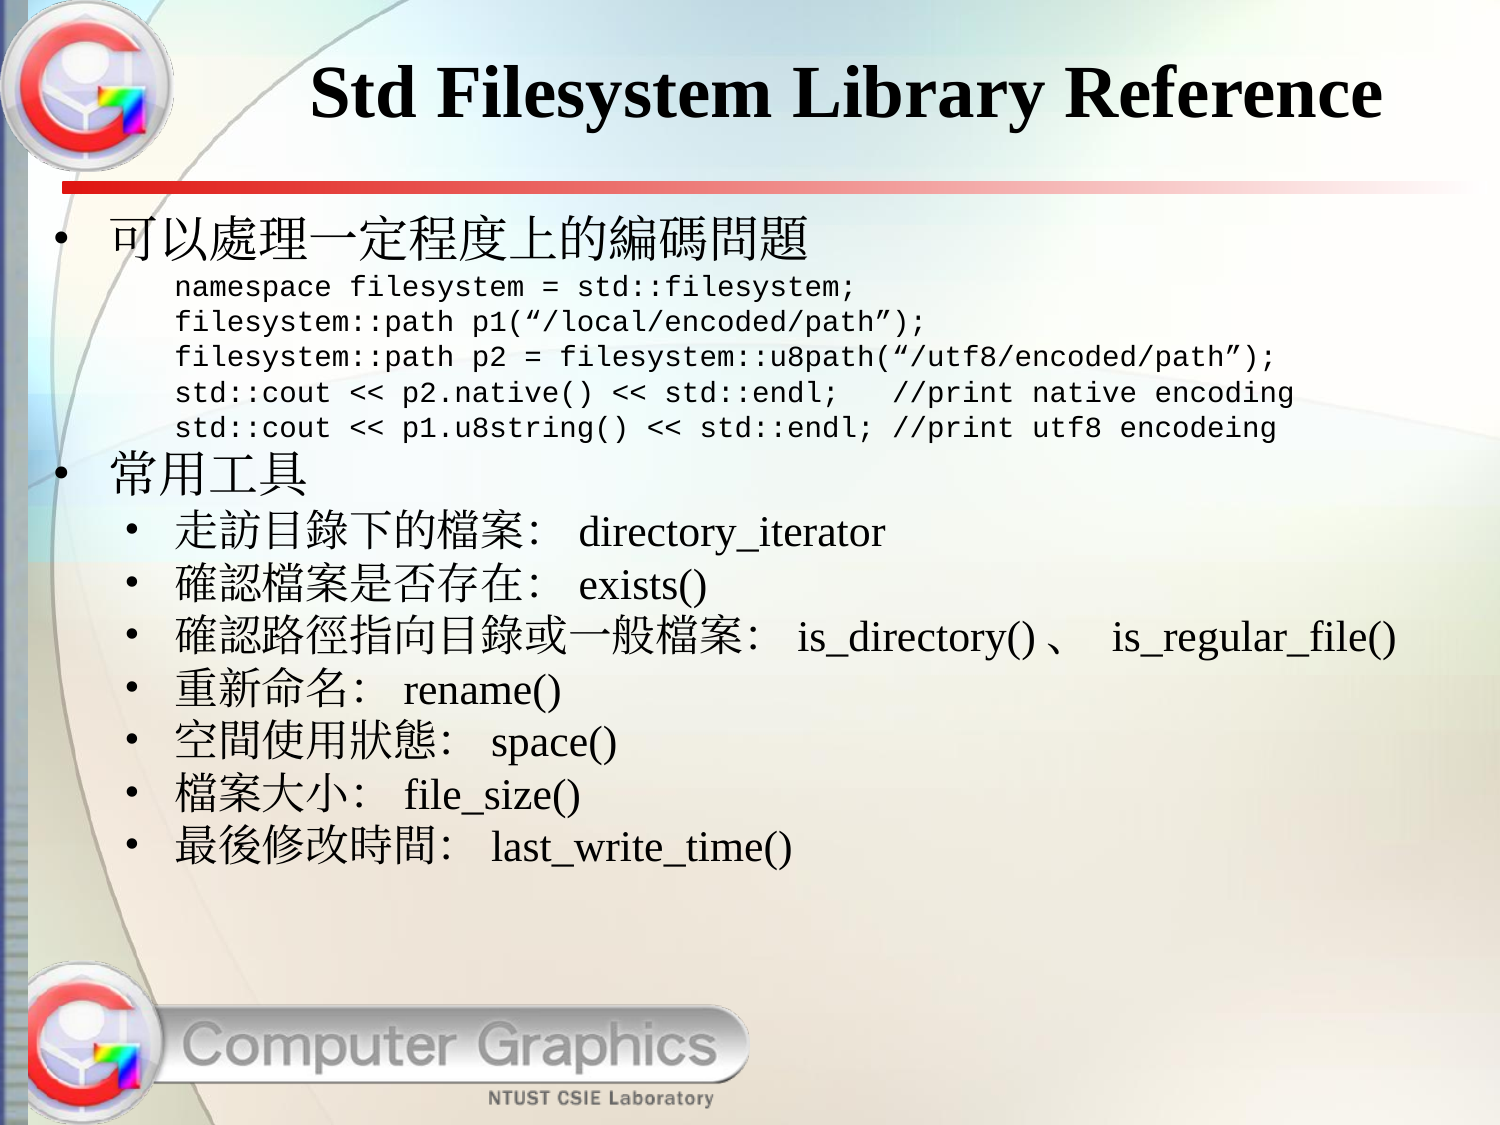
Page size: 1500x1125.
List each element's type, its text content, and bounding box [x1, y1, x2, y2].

list 可以處理一定程度上的編碼問題 namespace filesystem = std::filesystem; filesystem::path p1(“/local/encoded/path”); filesystem::path p2 = filesystem::u8path(“/utf8/encoded/path”); std::cout << p2.native() << std::endl; //print native encoding std::cout << p1.u8string() << std::endl; //print utf8 encodeing 常用工具 走訪目錄下的檔案：directory_iterator 確認檔案是否存在：exists() 確認路徑指向目錄或一般檔案：is_directory()、 is_regular_file() 重新命名：rename() 空間使用狀態：space() 檔案大小：file_size() 最後修改時間：last_write_time() [37, 200, 1463, 1000]
picture [0, 0, 1500, 1125]
title Std Filesystem Library Reference [174, 0, 1500, 175]
